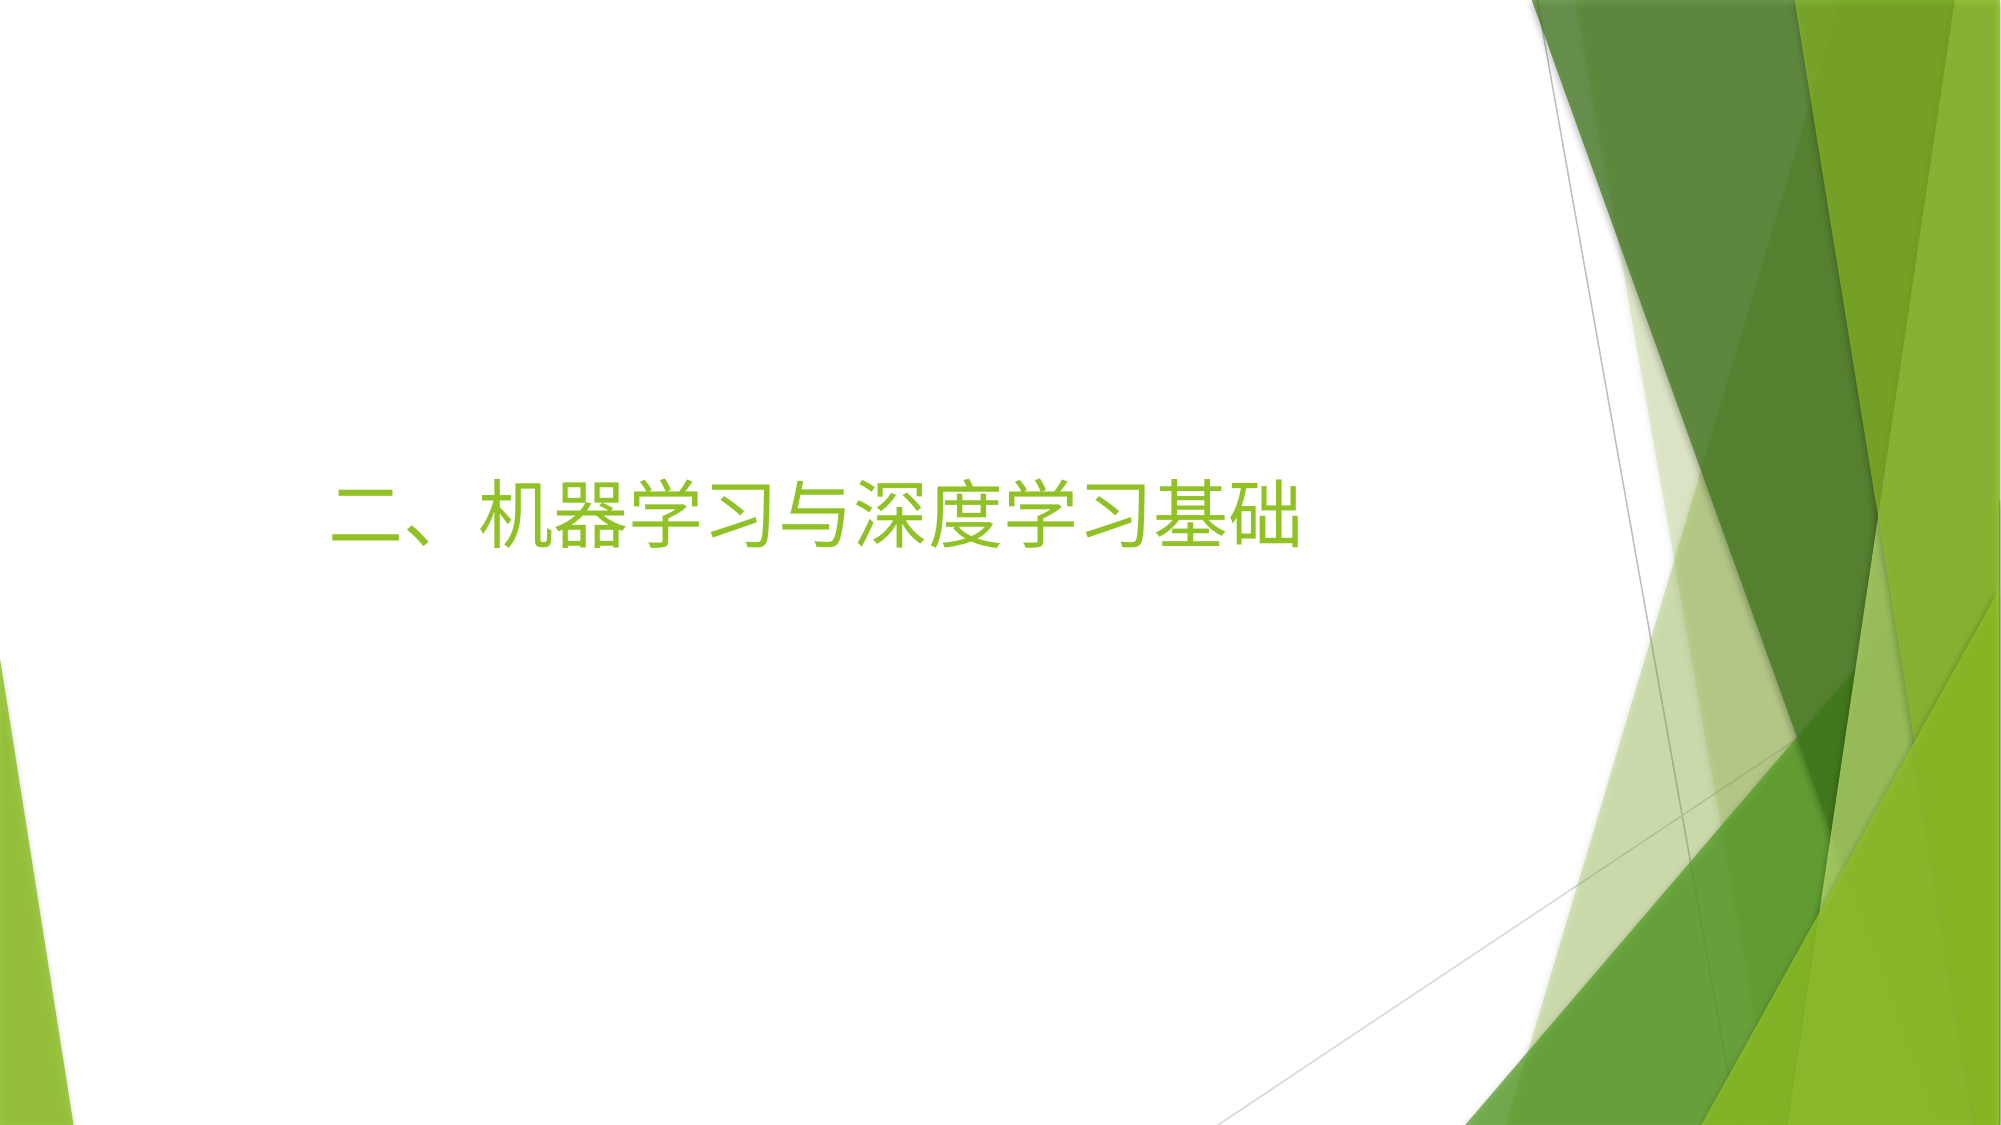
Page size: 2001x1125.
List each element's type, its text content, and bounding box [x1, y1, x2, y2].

title 二、机器学习与深度学习基础 [111, 99, 1522, 803]
